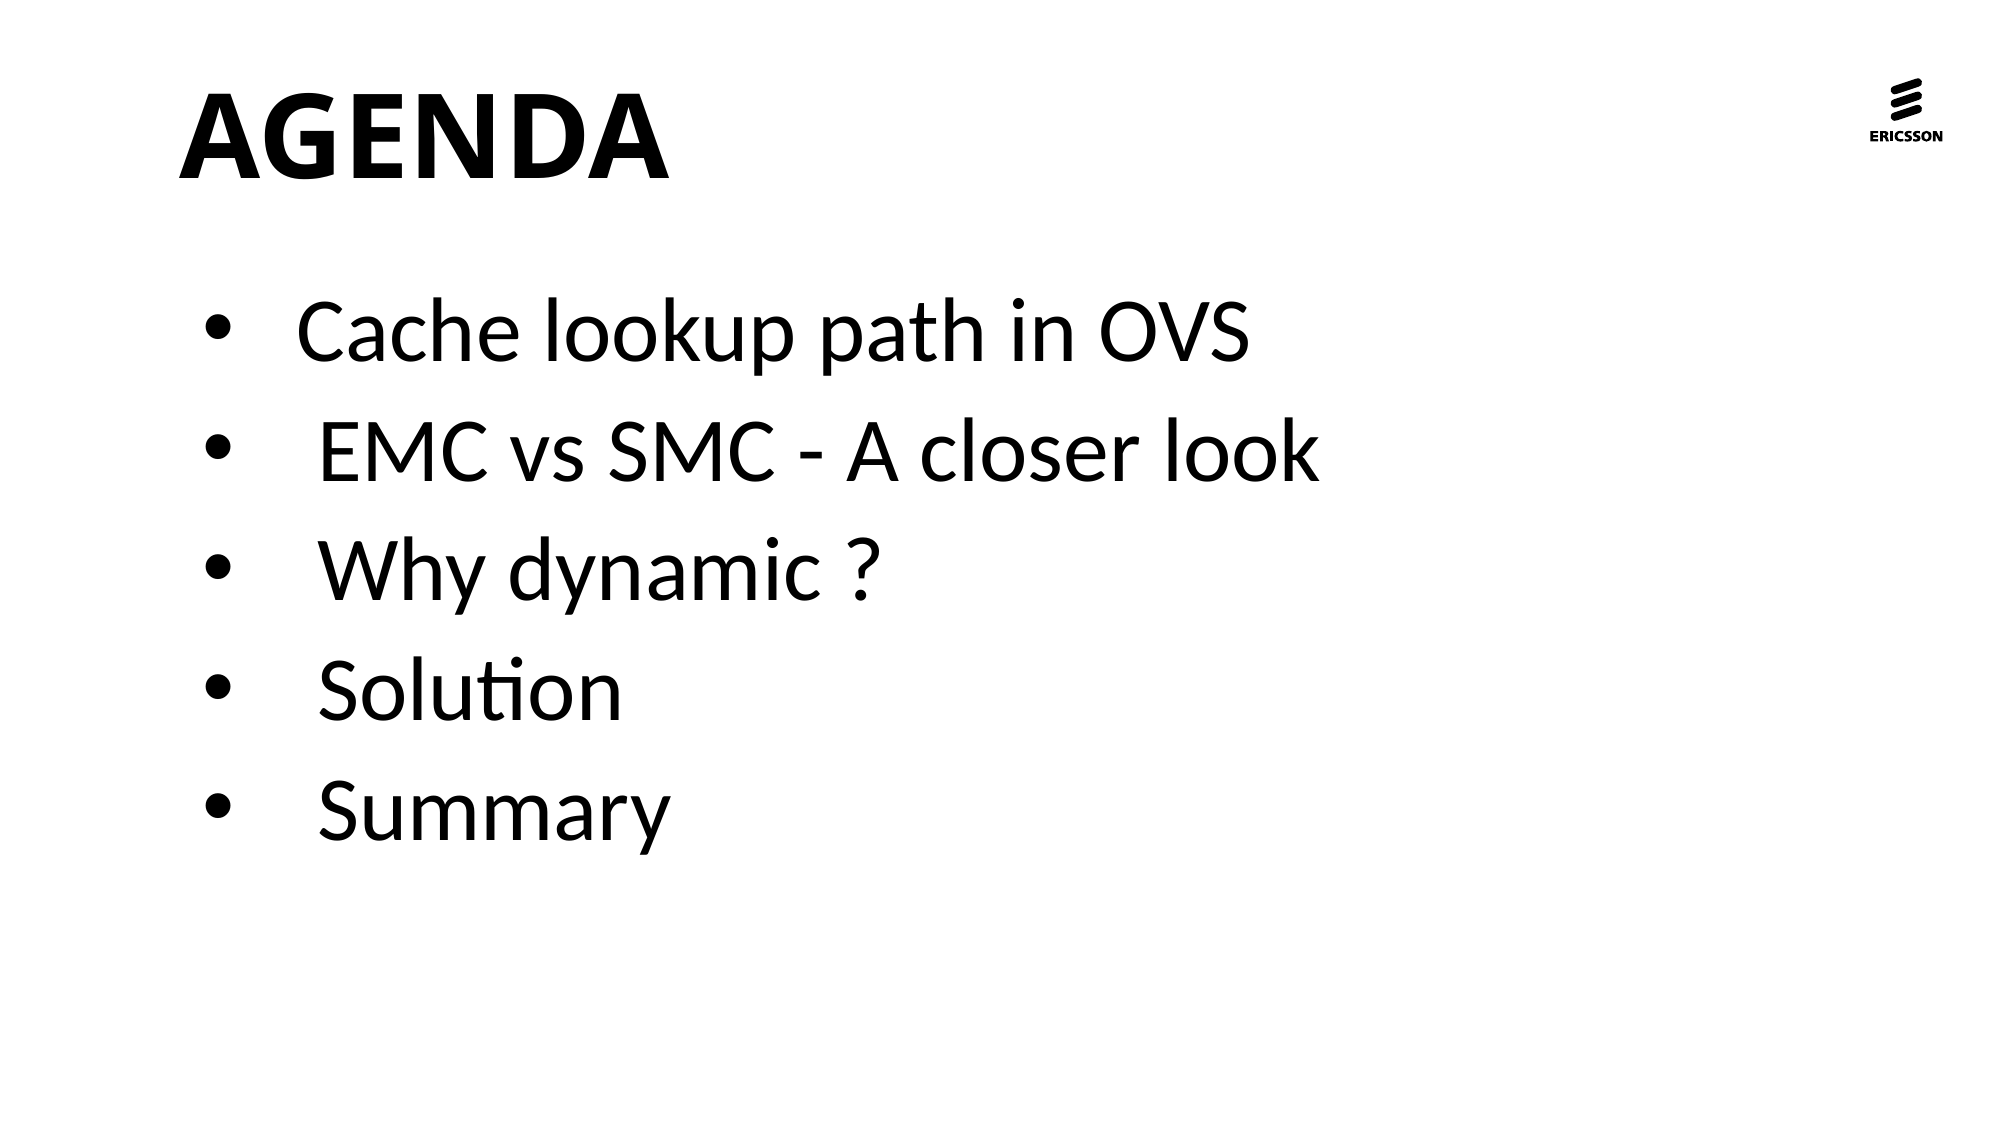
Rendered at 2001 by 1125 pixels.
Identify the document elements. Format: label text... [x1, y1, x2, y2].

subtitle Cache lookup path in OVS EMC vs SMC - A closer look Why dynamic ? Solution Summary [187, 274, 1688, 1056]
title AGENDA [164, 69, 1665, 212]
picture [1866, 70, 1946, 150]
